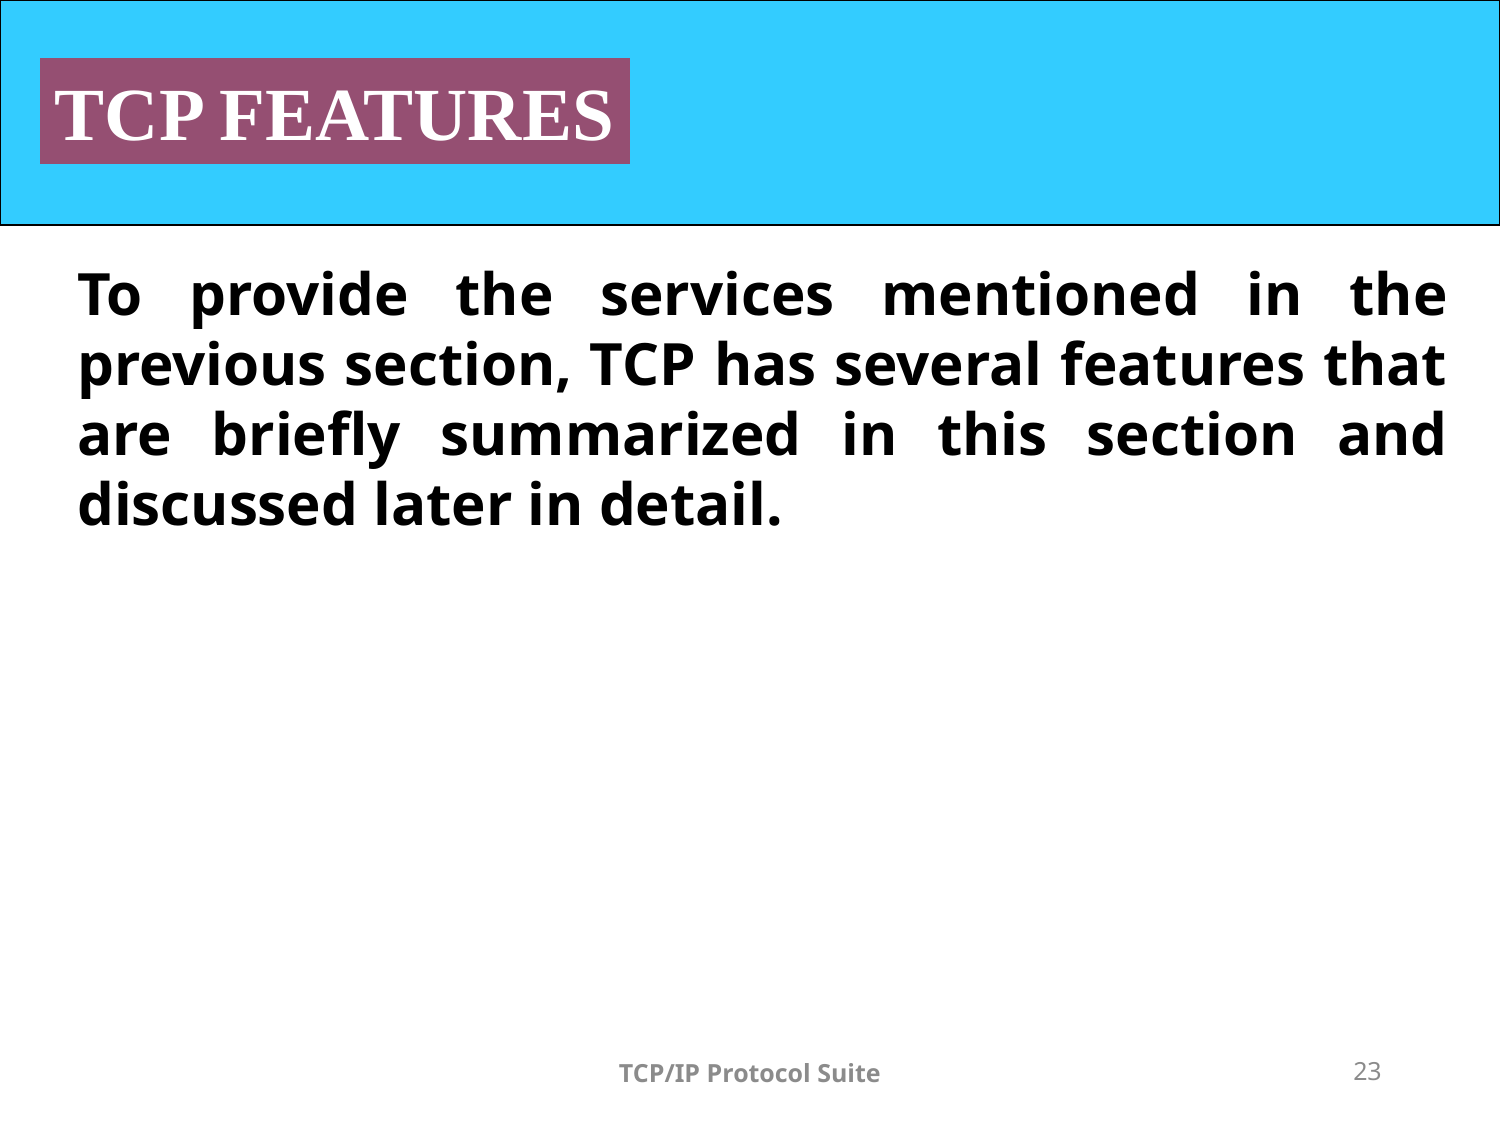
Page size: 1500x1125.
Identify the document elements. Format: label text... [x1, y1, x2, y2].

text_box To provide the services mentioned in the previous section, TCP has several features that are briefly summarized in this section and discussed later in detail. [62, 249, 1463, 545]
text_box [0, 0, 1500, 225]
text_box TCP FEATURES [40, 58, 630, 163]
slide_number 23 [1059, 1042, 1397, 1103]
text_box [1349, 1050, 1381, 1111]
footer TCP/IP Protocol Suite [496, 1042, 1004, 1103]
